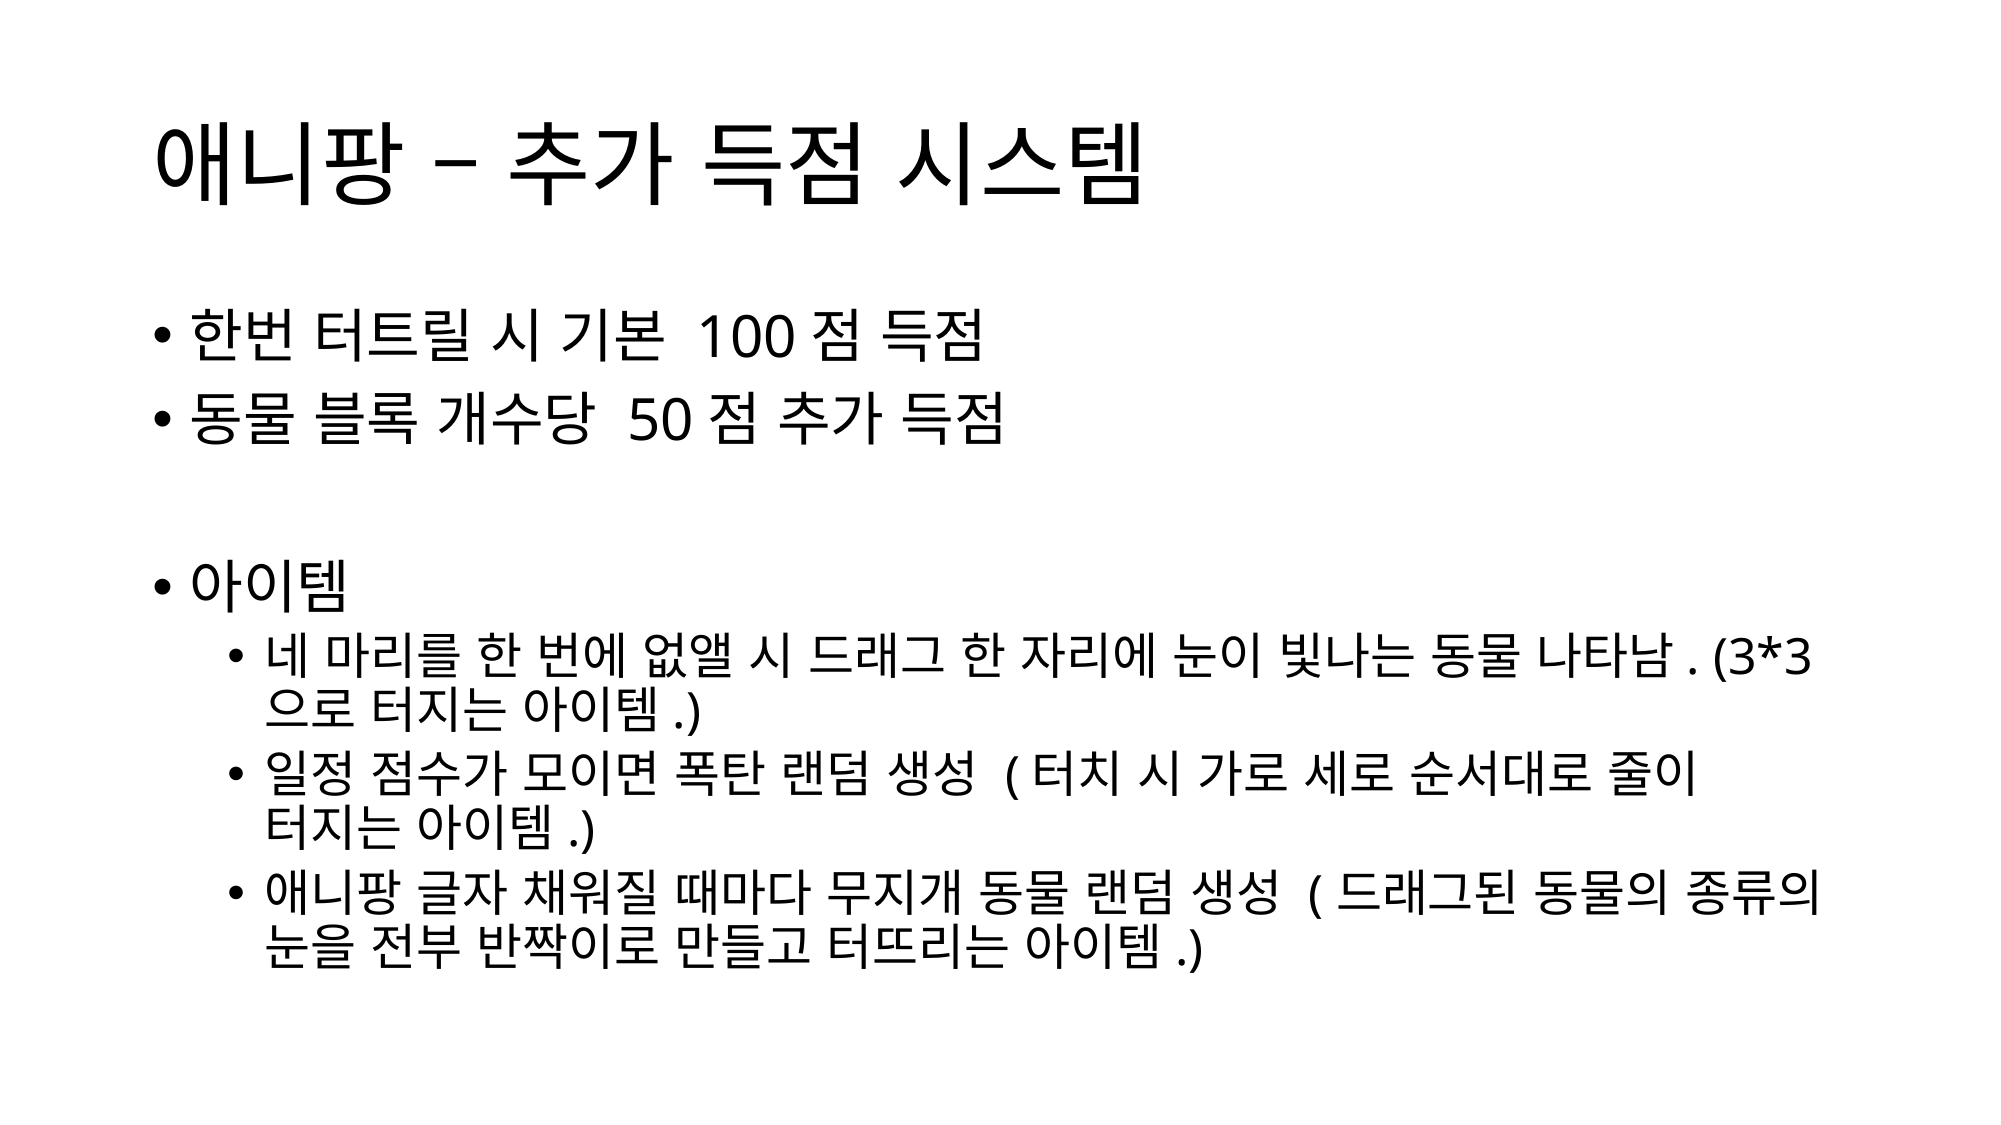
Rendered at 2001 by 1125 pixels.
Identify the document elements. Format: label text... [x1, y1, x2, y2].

title 애니팡 – 추가 득점 시스템 [137, 59, 1863, 278]
list 한번 터트릴 시 기본 100점 득점 동물 블록 개수당 50점 추가 득점 아이템 네 마리를 한 번에 없앨 시 드래그 한 자리에 눈이 빛나는 동물 나타남. (3*3으로 터지는 아이템.) 일정 점수가 모이면 폭탄 랜덤 생성 (터치 시 가로 세로 순서대로 줄이 터지는 아이템.) 애니팡 글자 채워질 때마다 무지개 동물 랜덤 생성 (드래그된 동물의 종류의 눈을 전부 반짝이로 만들고 터뜨리는 아이템.) [137, 299, 1863, 1014]
